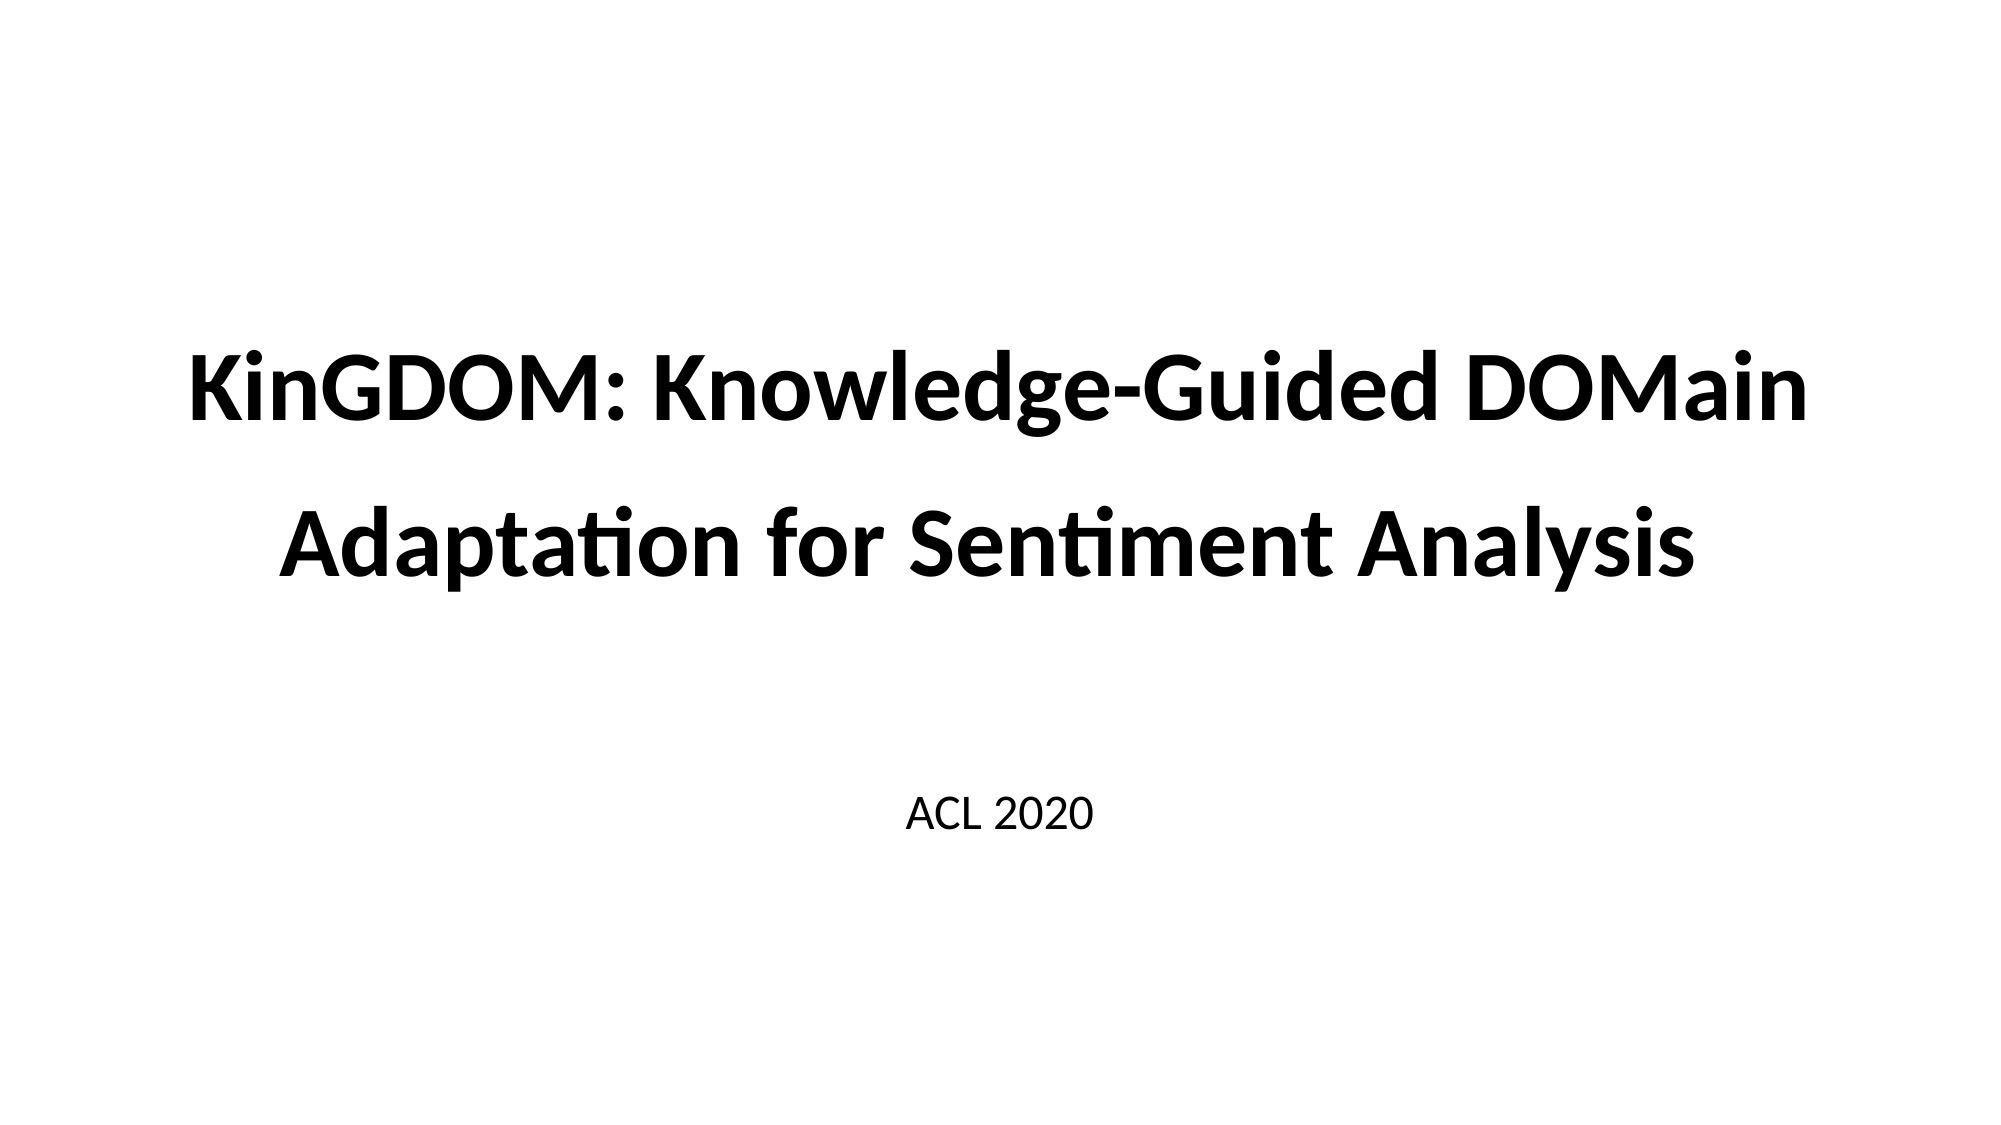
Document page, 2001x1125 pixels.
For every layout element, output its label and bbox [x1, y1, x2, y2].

text_box [153, 277, 1847, 848]
